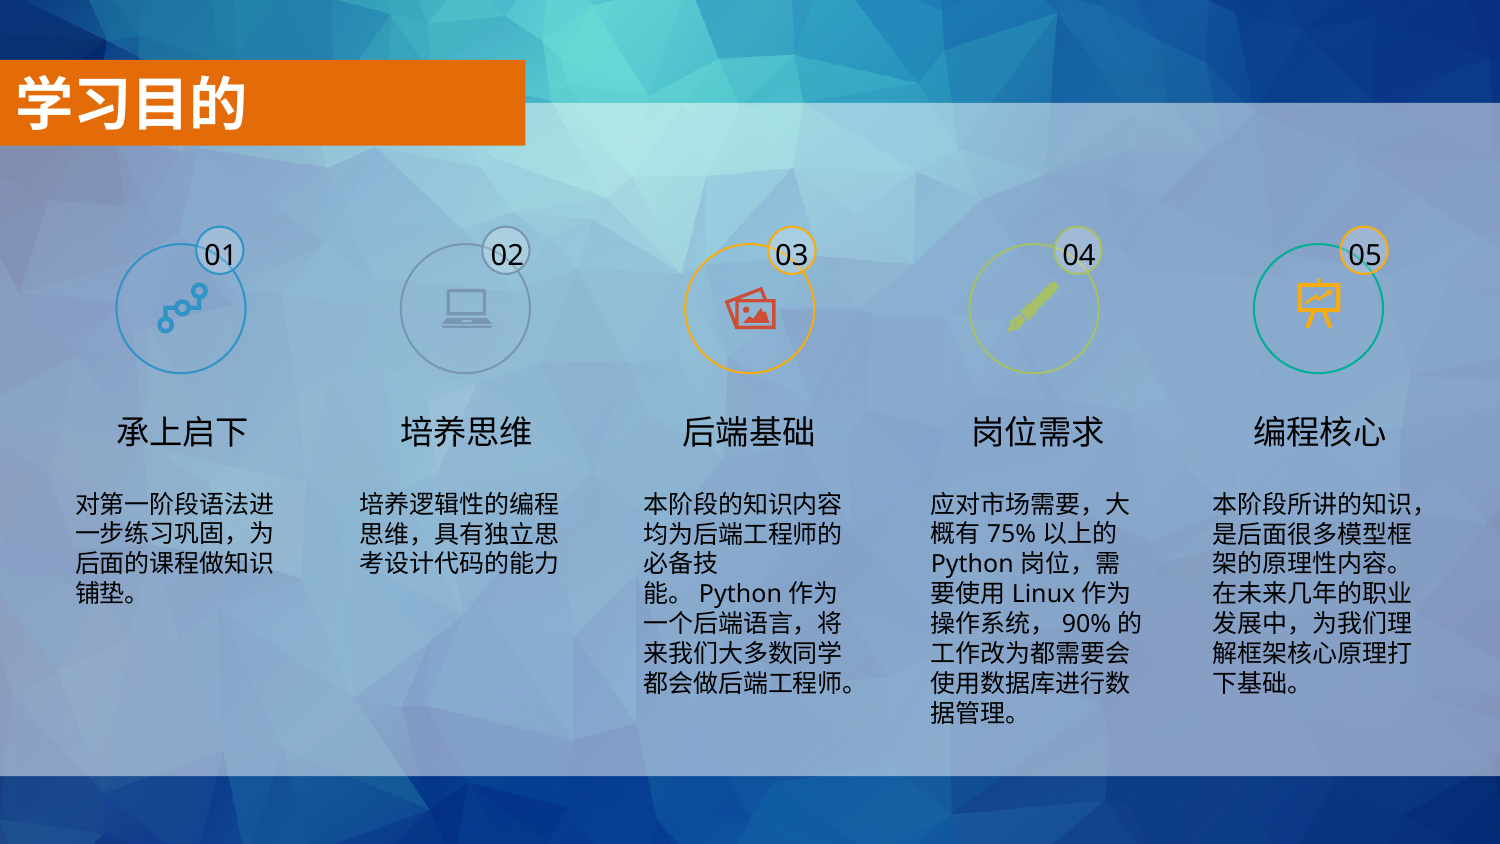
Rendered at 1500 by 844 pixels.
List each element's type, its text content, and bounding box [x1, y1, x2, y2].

text_box 学习目的 [0, 59, 526, 145]
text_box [1212, 215, 1426, 701]
text_box [0, 102, 1500, 777]
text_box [359, 215, 572, 580]
picture [0, 0, 1500, 102]
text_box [930, 214, 1144, 731]
picture [0, 777, 1500, 844]
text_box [642, 215, 856, 701]
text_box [74, 214, 288, 610]
